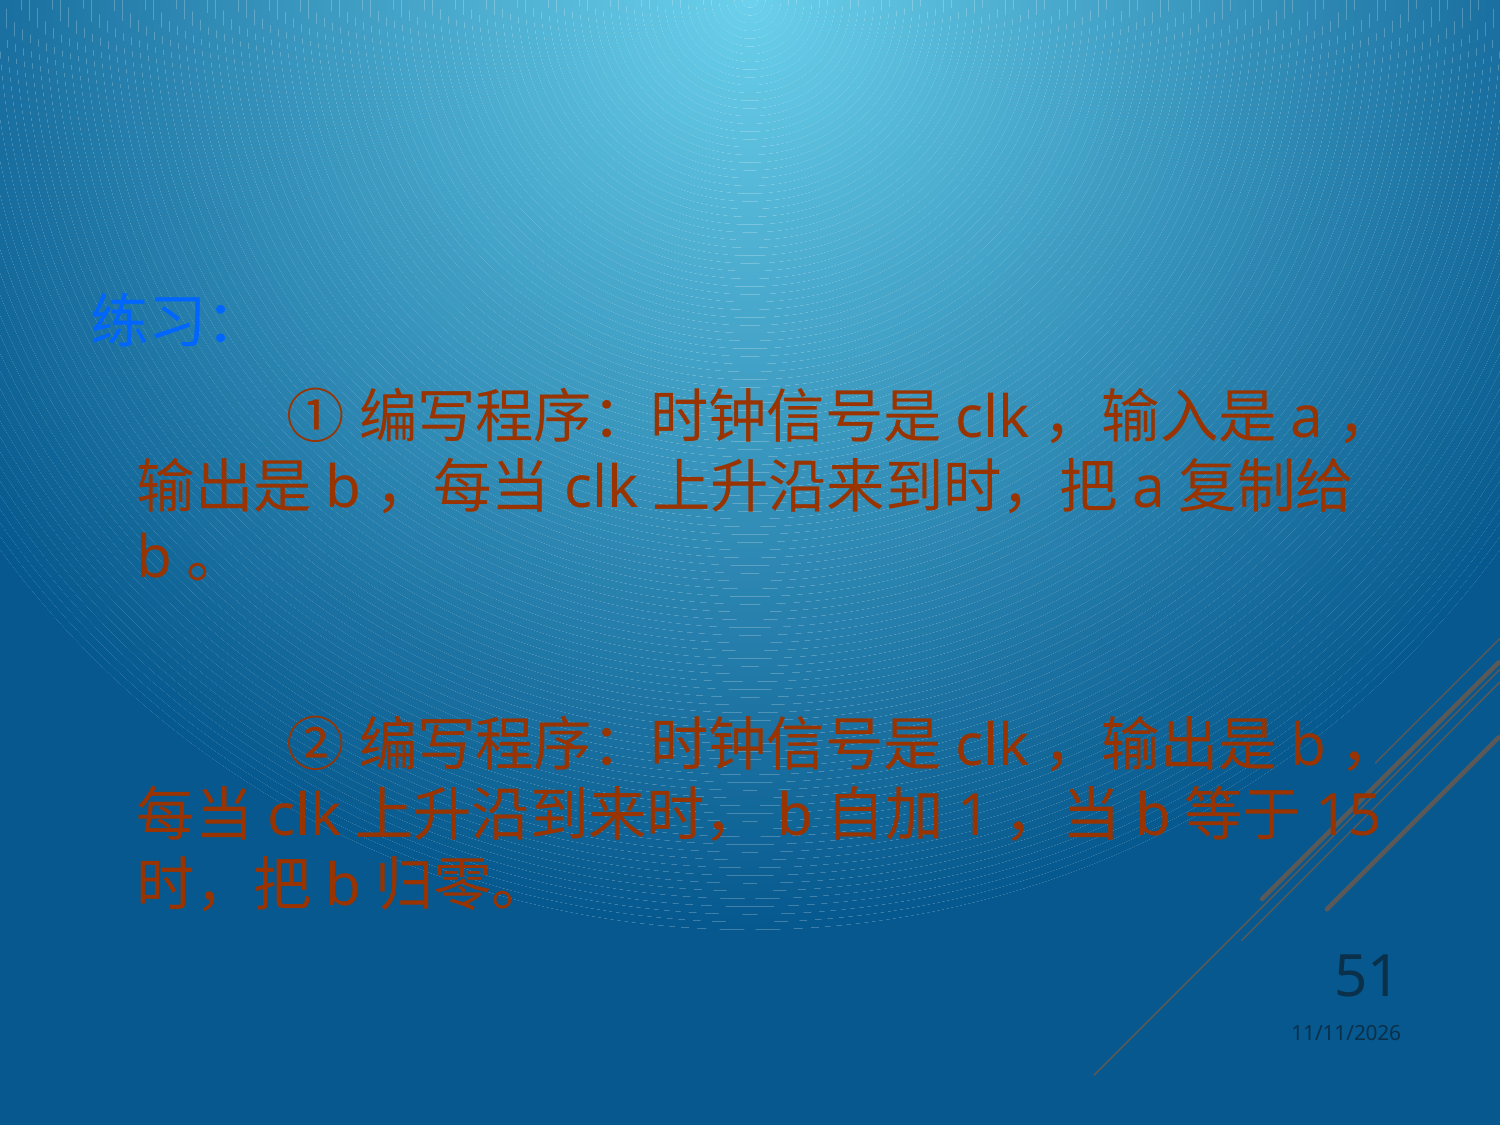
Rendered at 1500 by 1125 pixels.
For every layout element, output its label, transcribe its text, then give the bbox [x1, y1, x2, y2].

slide_number 51 [1275, 915, 1416, 1012]
list 练习： ①编写程序：时钟信号是clk，输入是a，输出是b，每当clk上升沿来到时，把a复制给b。 ②编写程序：时钟信号是clk，输出是b，每当clk上升沿到来时，b自加1，当b等于15时，把b归零。 [75, 196, 1425, 1006]
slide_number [1218, 1012, 1416, 1073]
